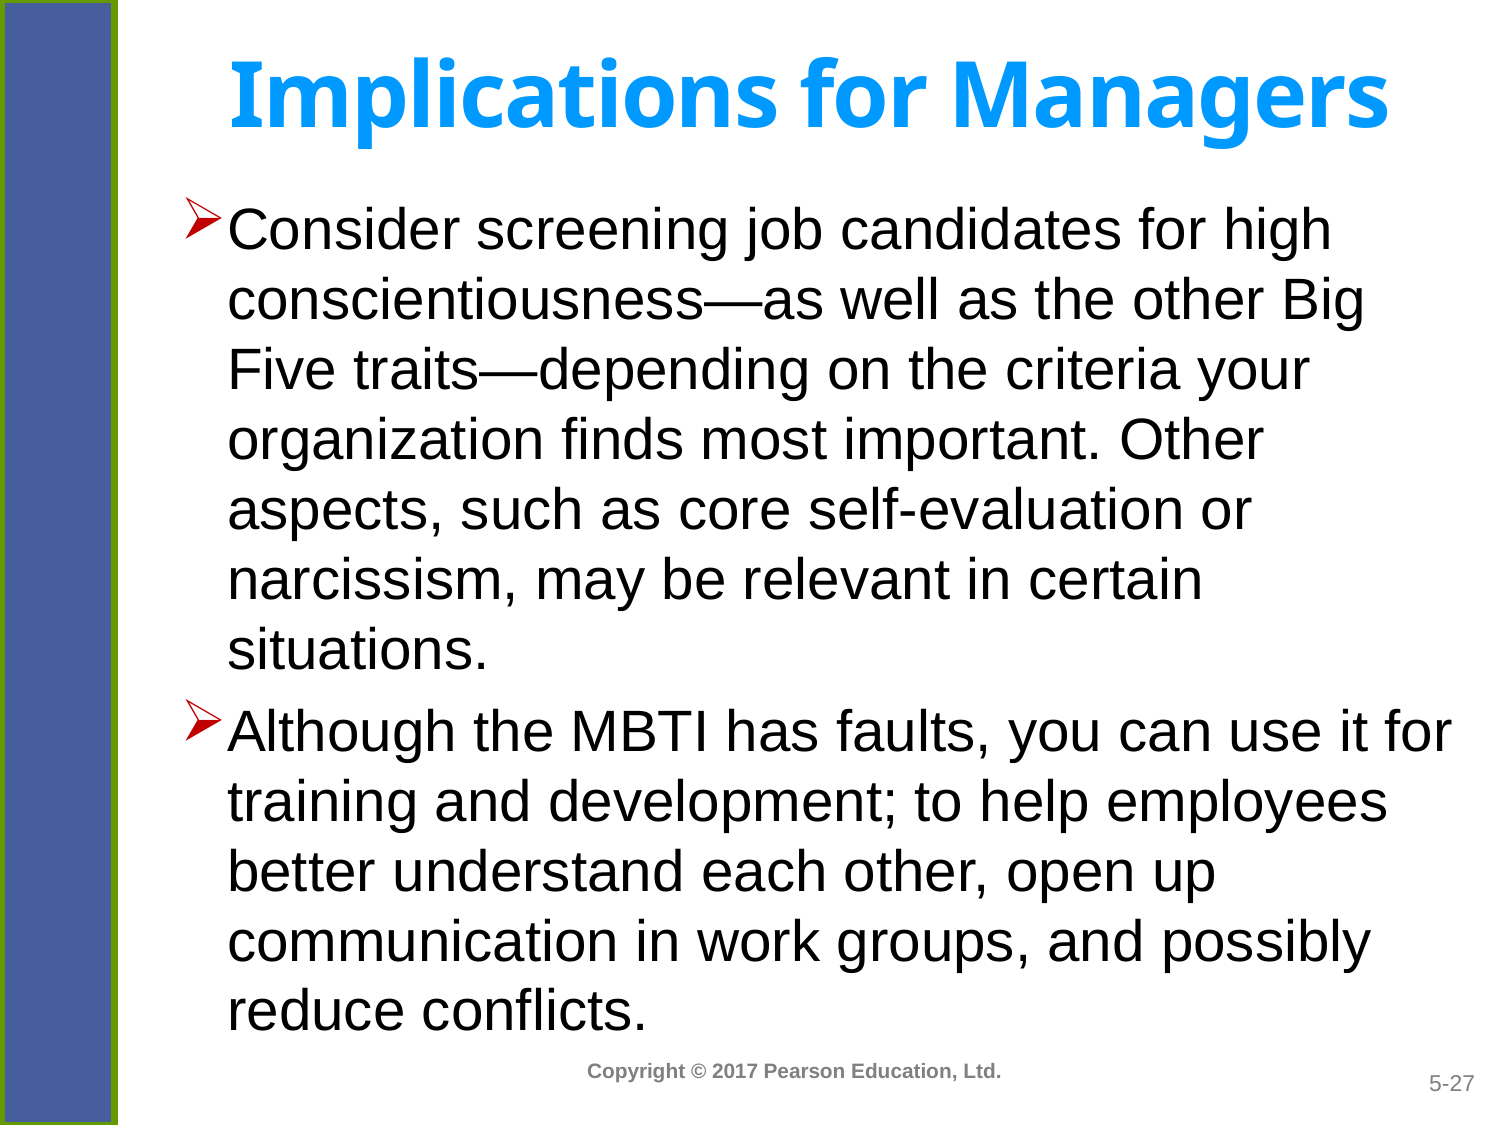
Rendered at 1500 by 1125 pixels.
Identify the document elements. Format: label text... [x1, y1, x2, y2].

slide_number 5-27 [1405, 1048, 1499, 1117]
list Consider screening job candidates for high conscientiousness—as well as the other Big Five traits—depending on the criteria your organization finds most important. Other aspects, such as core self-evaluation or narcissism, may be relevant in certain situations. Although the MBTI has faults, you can use it for training and development; to help employees better understand each other, open up communication in work groups, and possibly reduce conflicts. [126, 183, 1498, 1019]
title Implications for Managers [152, 0, 1469, 182]
